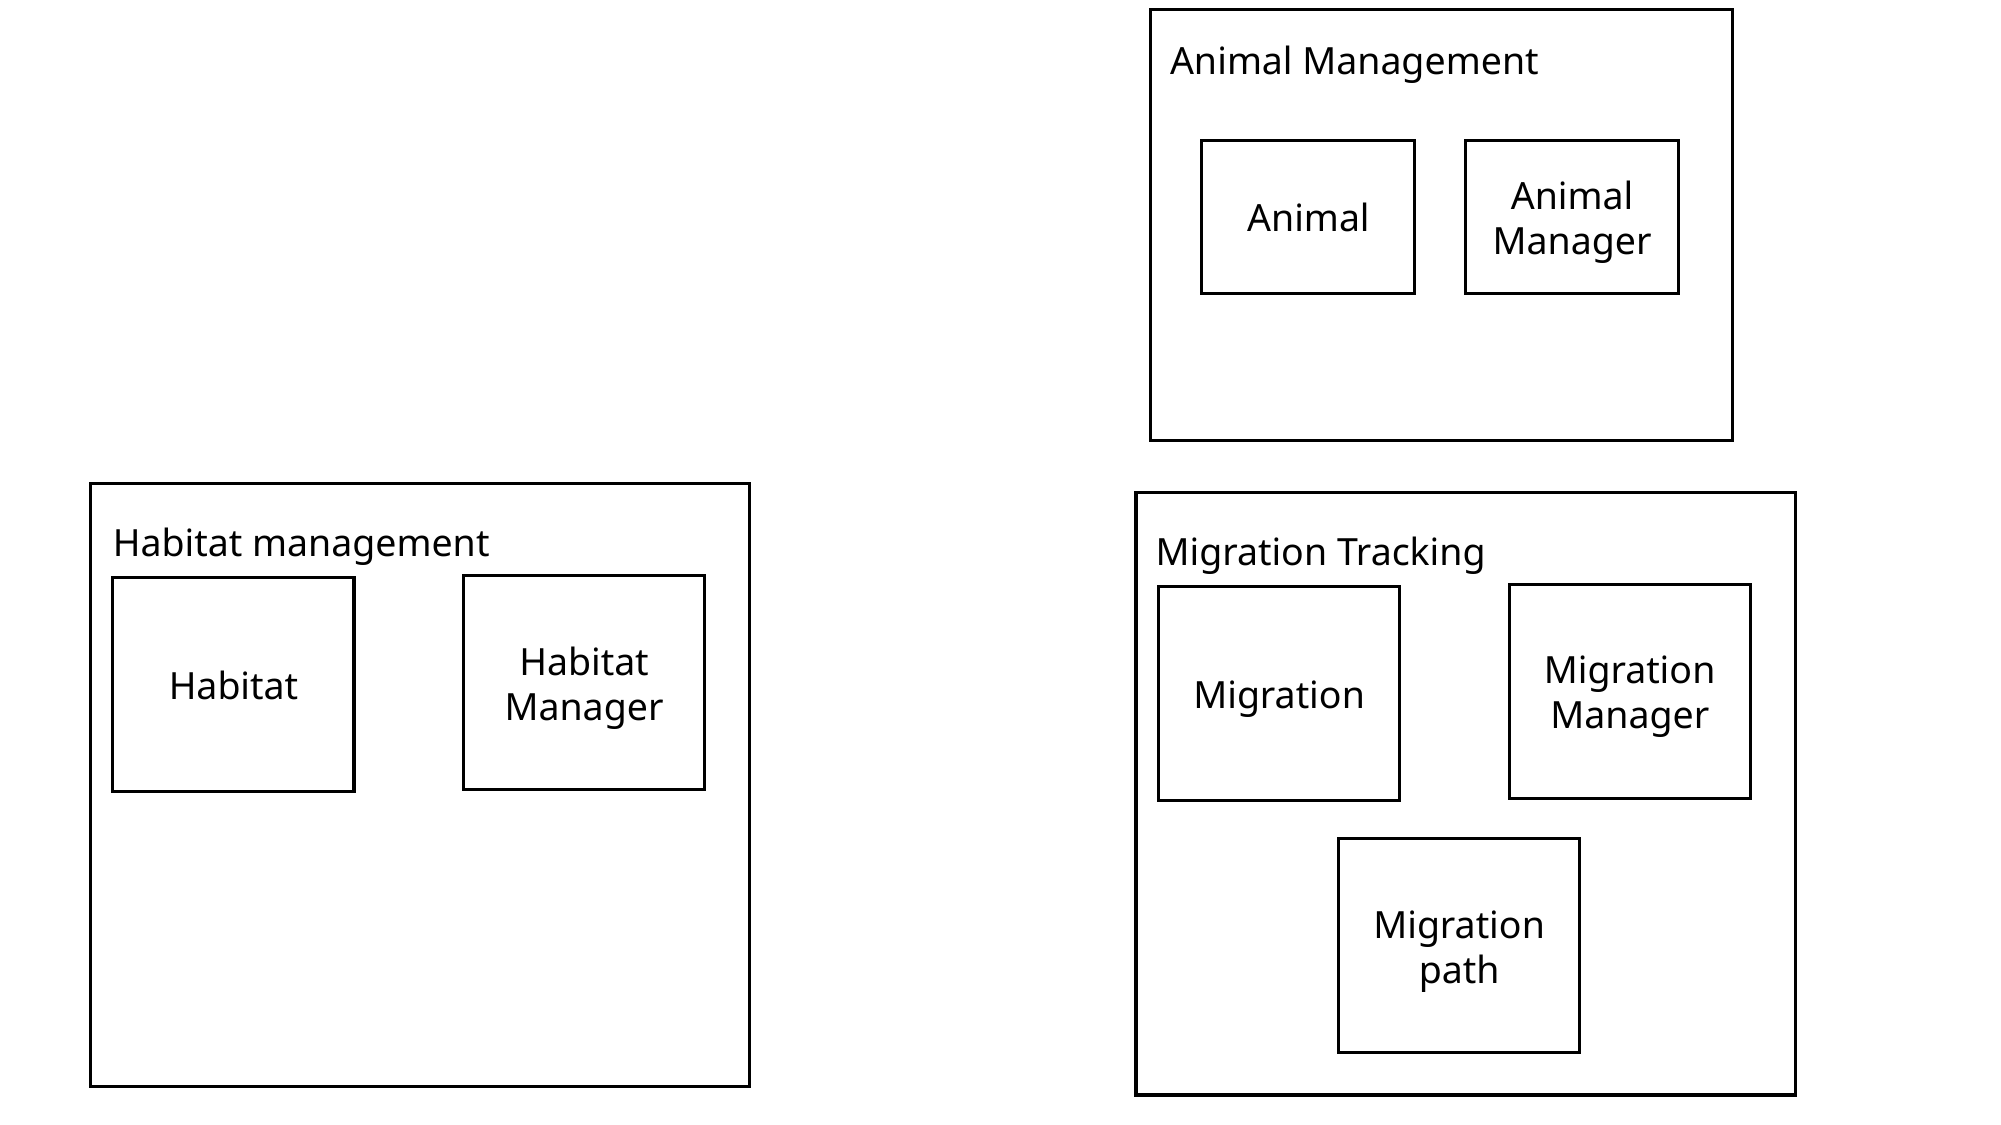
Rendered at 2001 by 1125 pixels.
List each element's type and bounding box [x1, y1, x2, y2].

text_box [1135, 492, 1797, 1096]
text_box [89, 483, 751, 1087]
text_box [1150, 9, 1734, 442]
